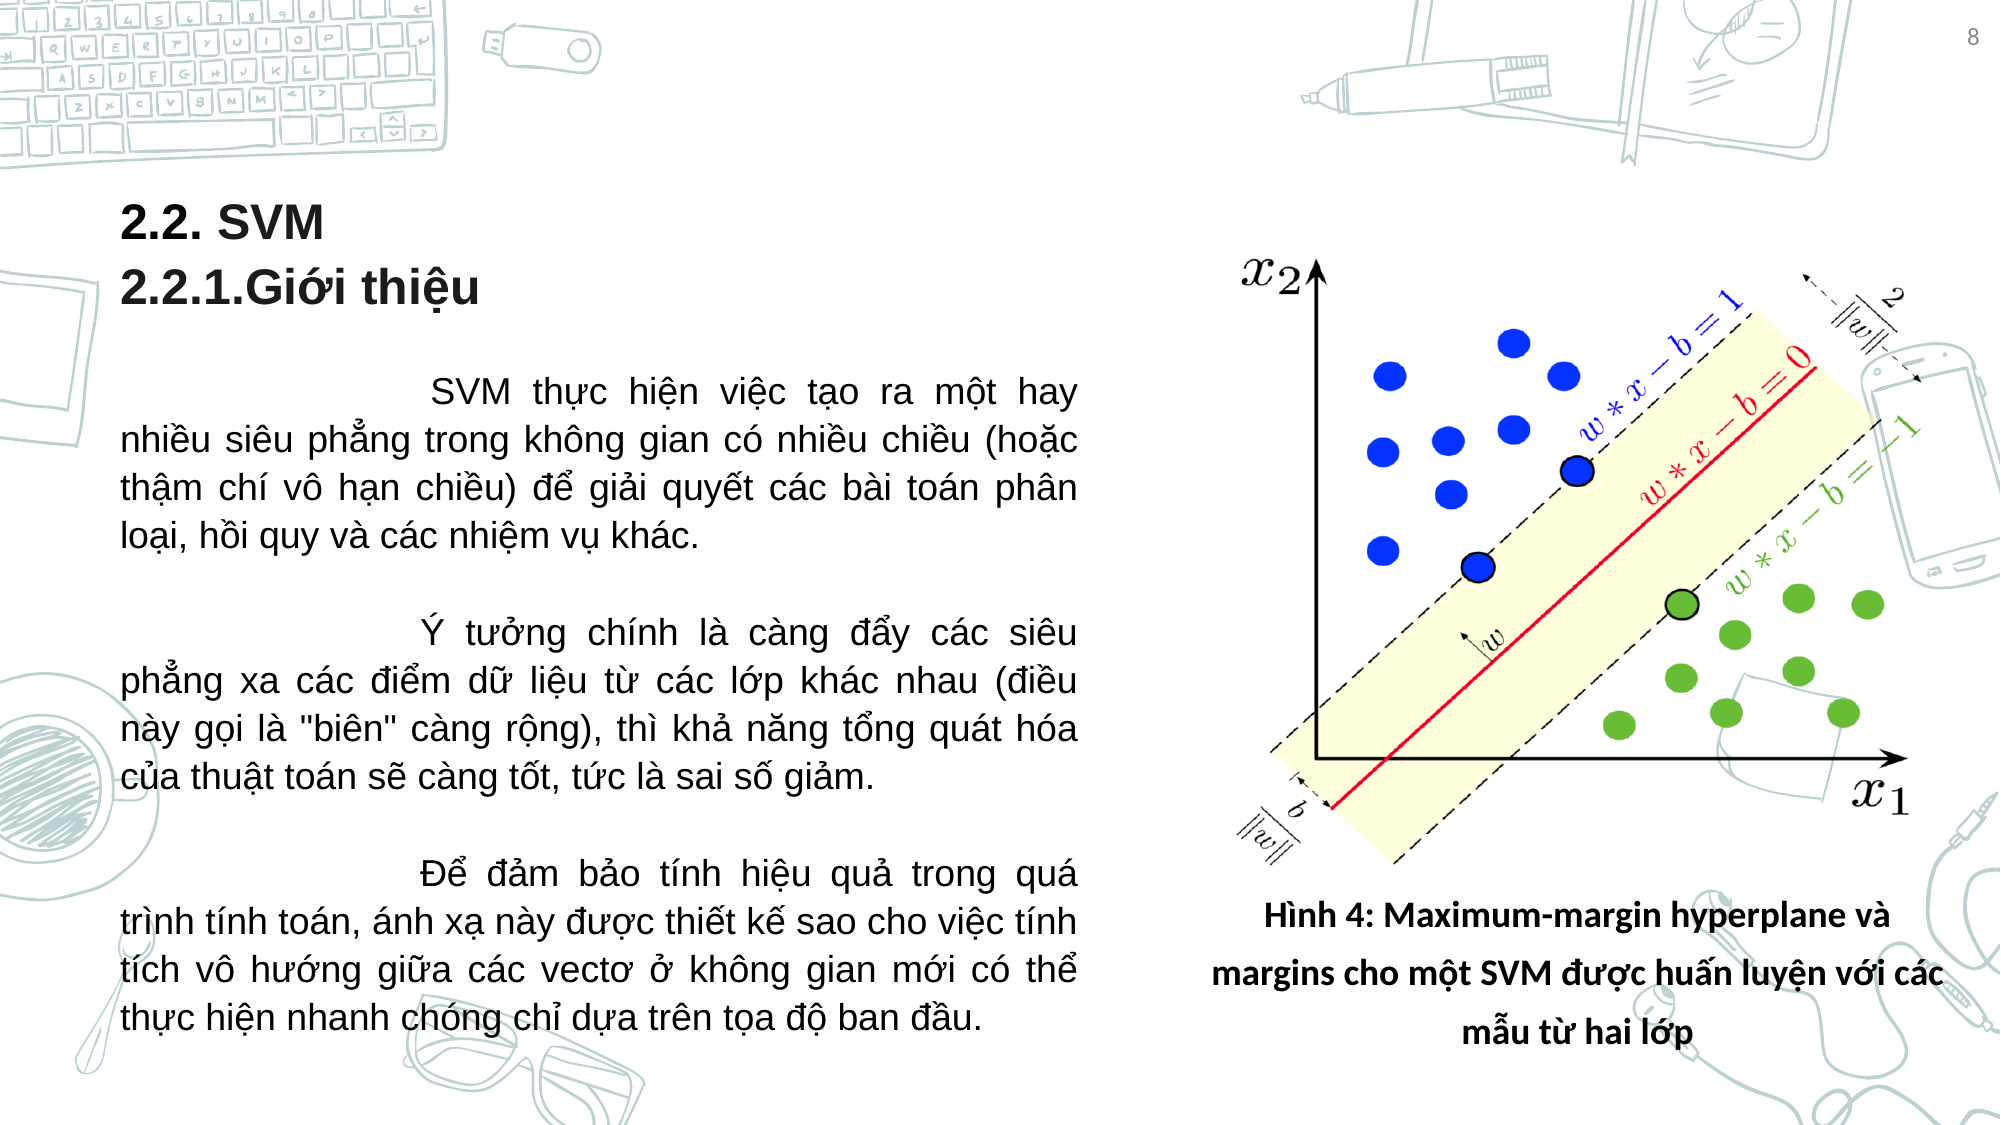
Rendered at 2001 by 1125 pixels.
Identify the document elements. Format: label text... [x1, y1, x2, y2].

text_box Hình 4: Maximum-margin hyperplane và margins cho một SVM được huấn luyện với các mẫu từ hai lớp [1195, 868, 1960, 1060]
text_box 2.2. SVM 2.2.1.Giới thiệu SVM thực hiện việc tạo ra một hay nhiều siêu phẳng trong không gian có nhiều chiều (hoặc thậm chí vô hạn chiều) để giải quyết các bài toán phân loại, hồi quy và các nhiệm vụ khác. Ý tưởng chính là càng đẩy các siêu phẳng xa các điểm dữ liệu từ các lớp khác nhau (điều này gọi là "biên" càng rộng), thì khả năng tổng quát hóa của thuật toán sẽ càng tốt, tức là sai số giảm. Để đảm bảo tính hiệu quả trong quá trình tính toán, ánh xạ này được thiết kế sao cho việc tính tích vô hướng giữa các vectơ ở không gian mới có thể thực hiện nhanh chóng chỉ dựa trên tọa độ ban đầu. [0, 165, 1098, 1102]
picture [1231, 255, 1924, 869]
slide_number 8 [1913, 0, 2000, 71]
